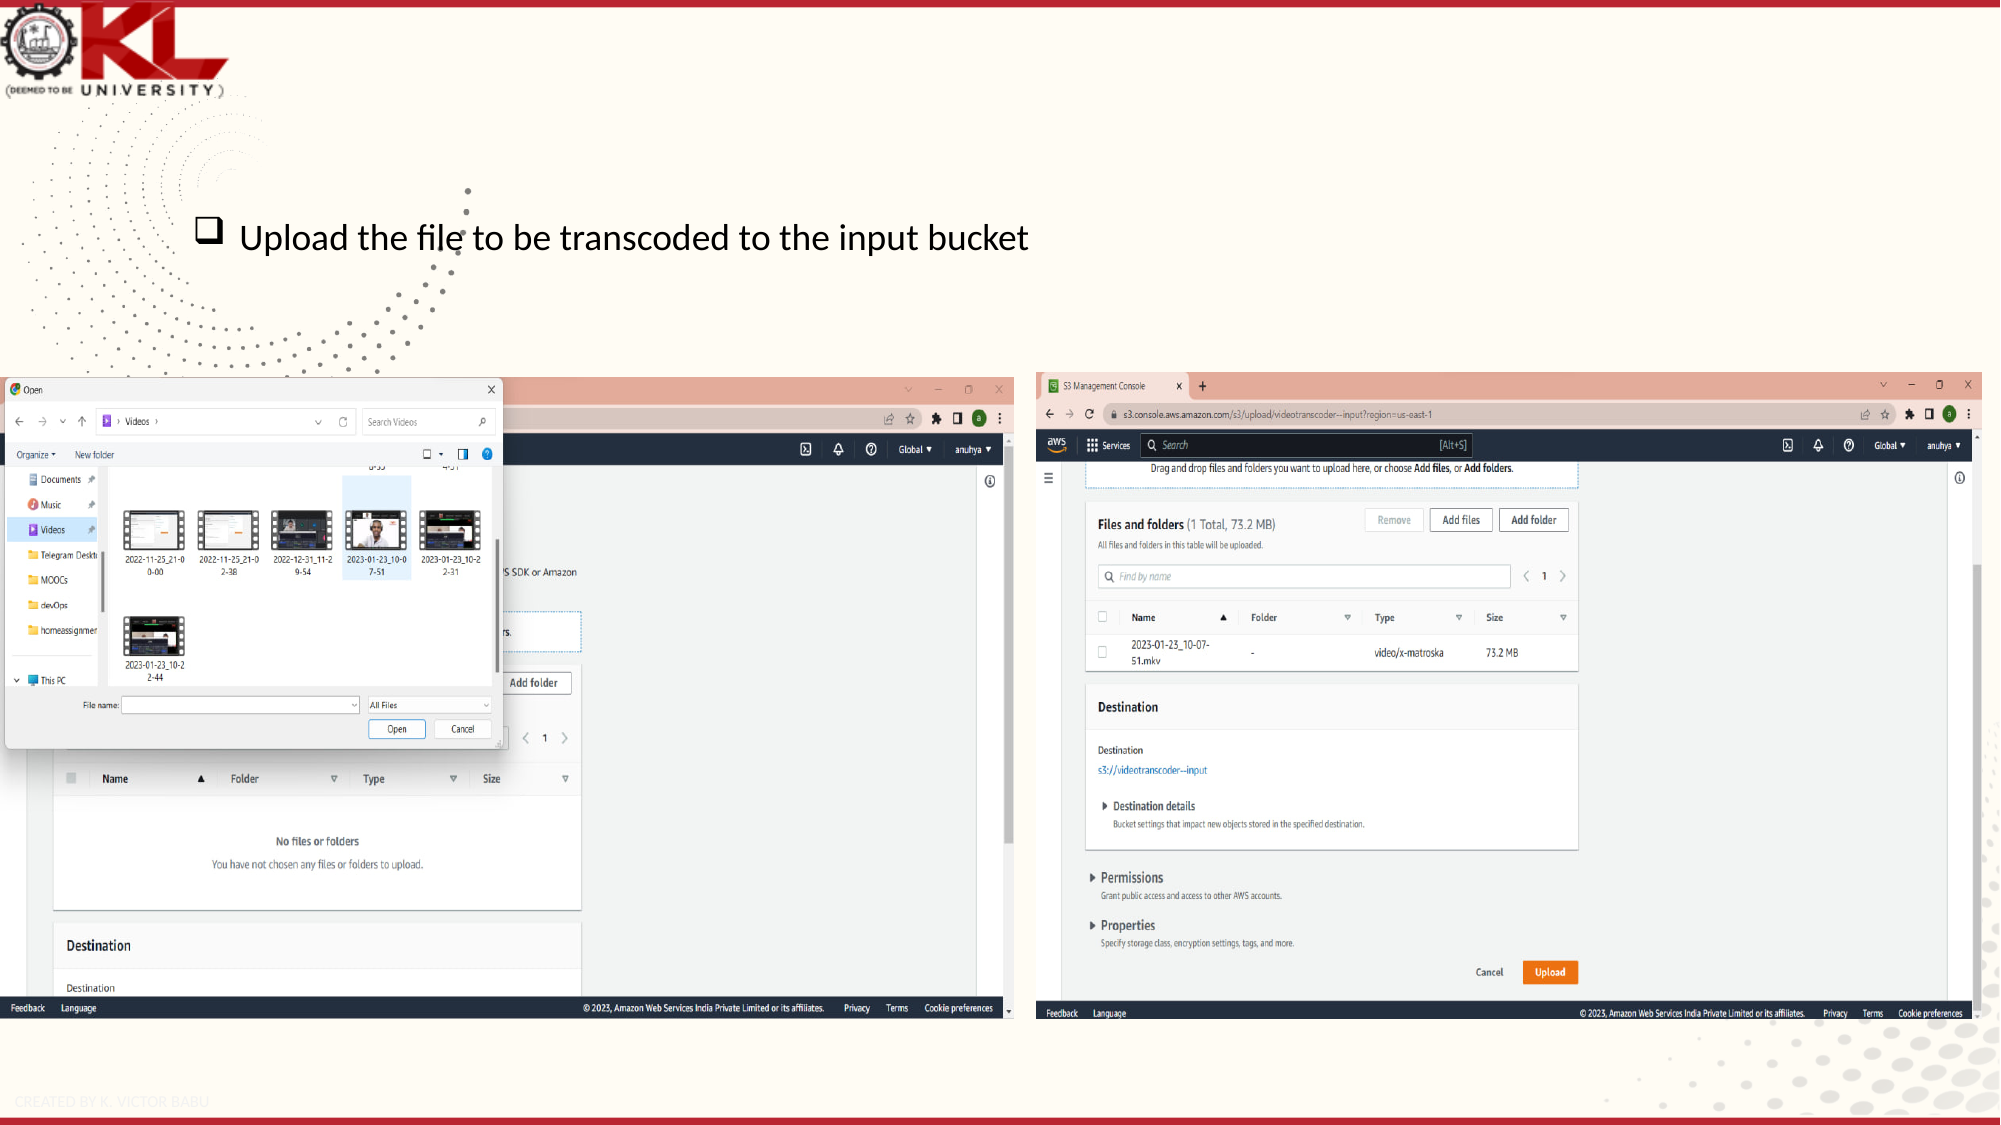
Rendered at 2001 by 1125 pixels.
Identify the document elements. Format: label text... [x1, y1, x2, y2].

picture [0, 0, 327, 99]
picture [1036, 372, 1982, 1020]
text_box Upload the file to be transcoded to the input bucket [177, 205, 1833, 266]
picture [0, 377, 1014, 1020]
